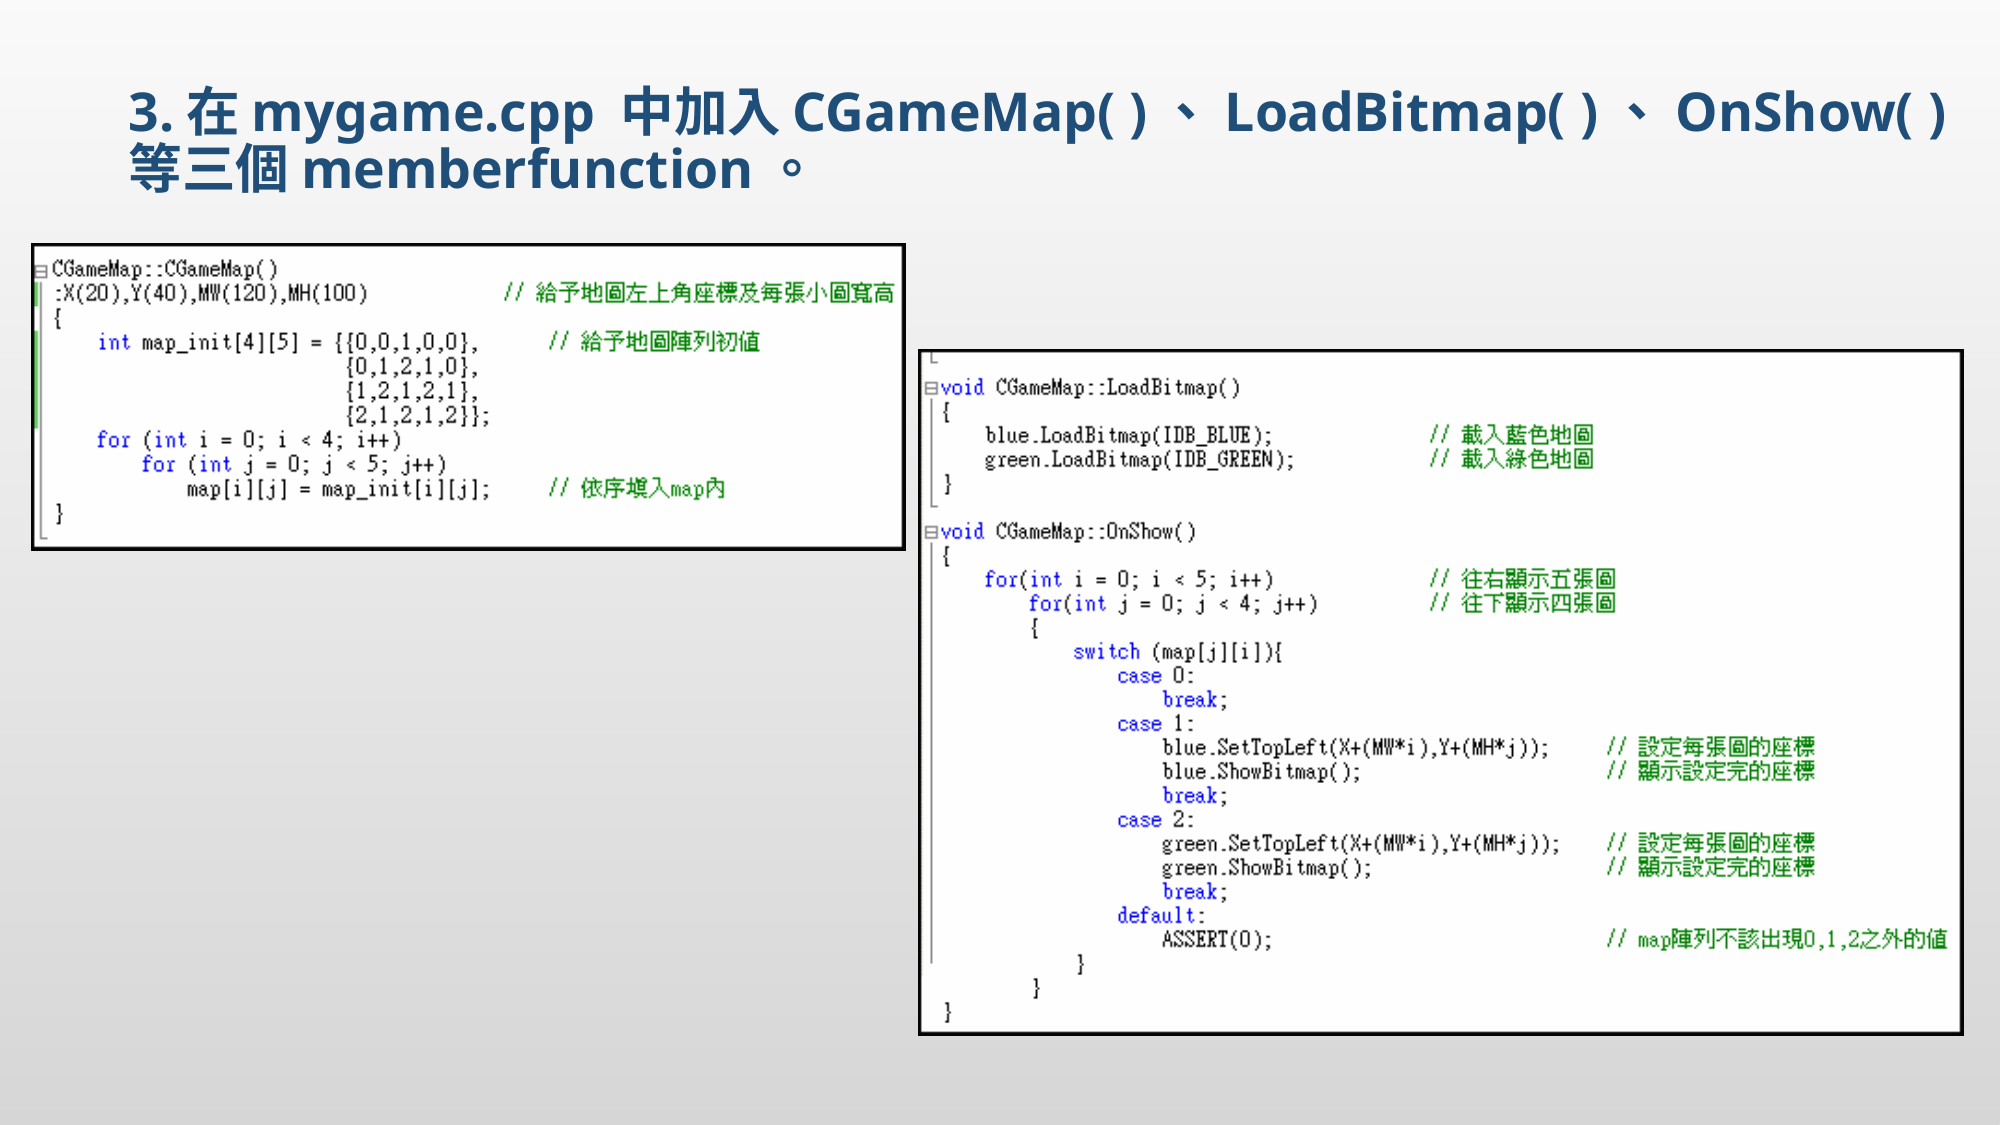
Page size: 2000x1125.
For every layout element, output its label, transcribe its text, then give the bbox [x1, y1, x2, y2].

picture [31, 243, 906, 551]
picture [918, 349, 1964, 1036]
text_box 3.在mygame.cpp 中加入CGameMap( )、LoadBitmap( )、OnShow( )等三個memberfunction。 [113, 30, 1969, 208]
